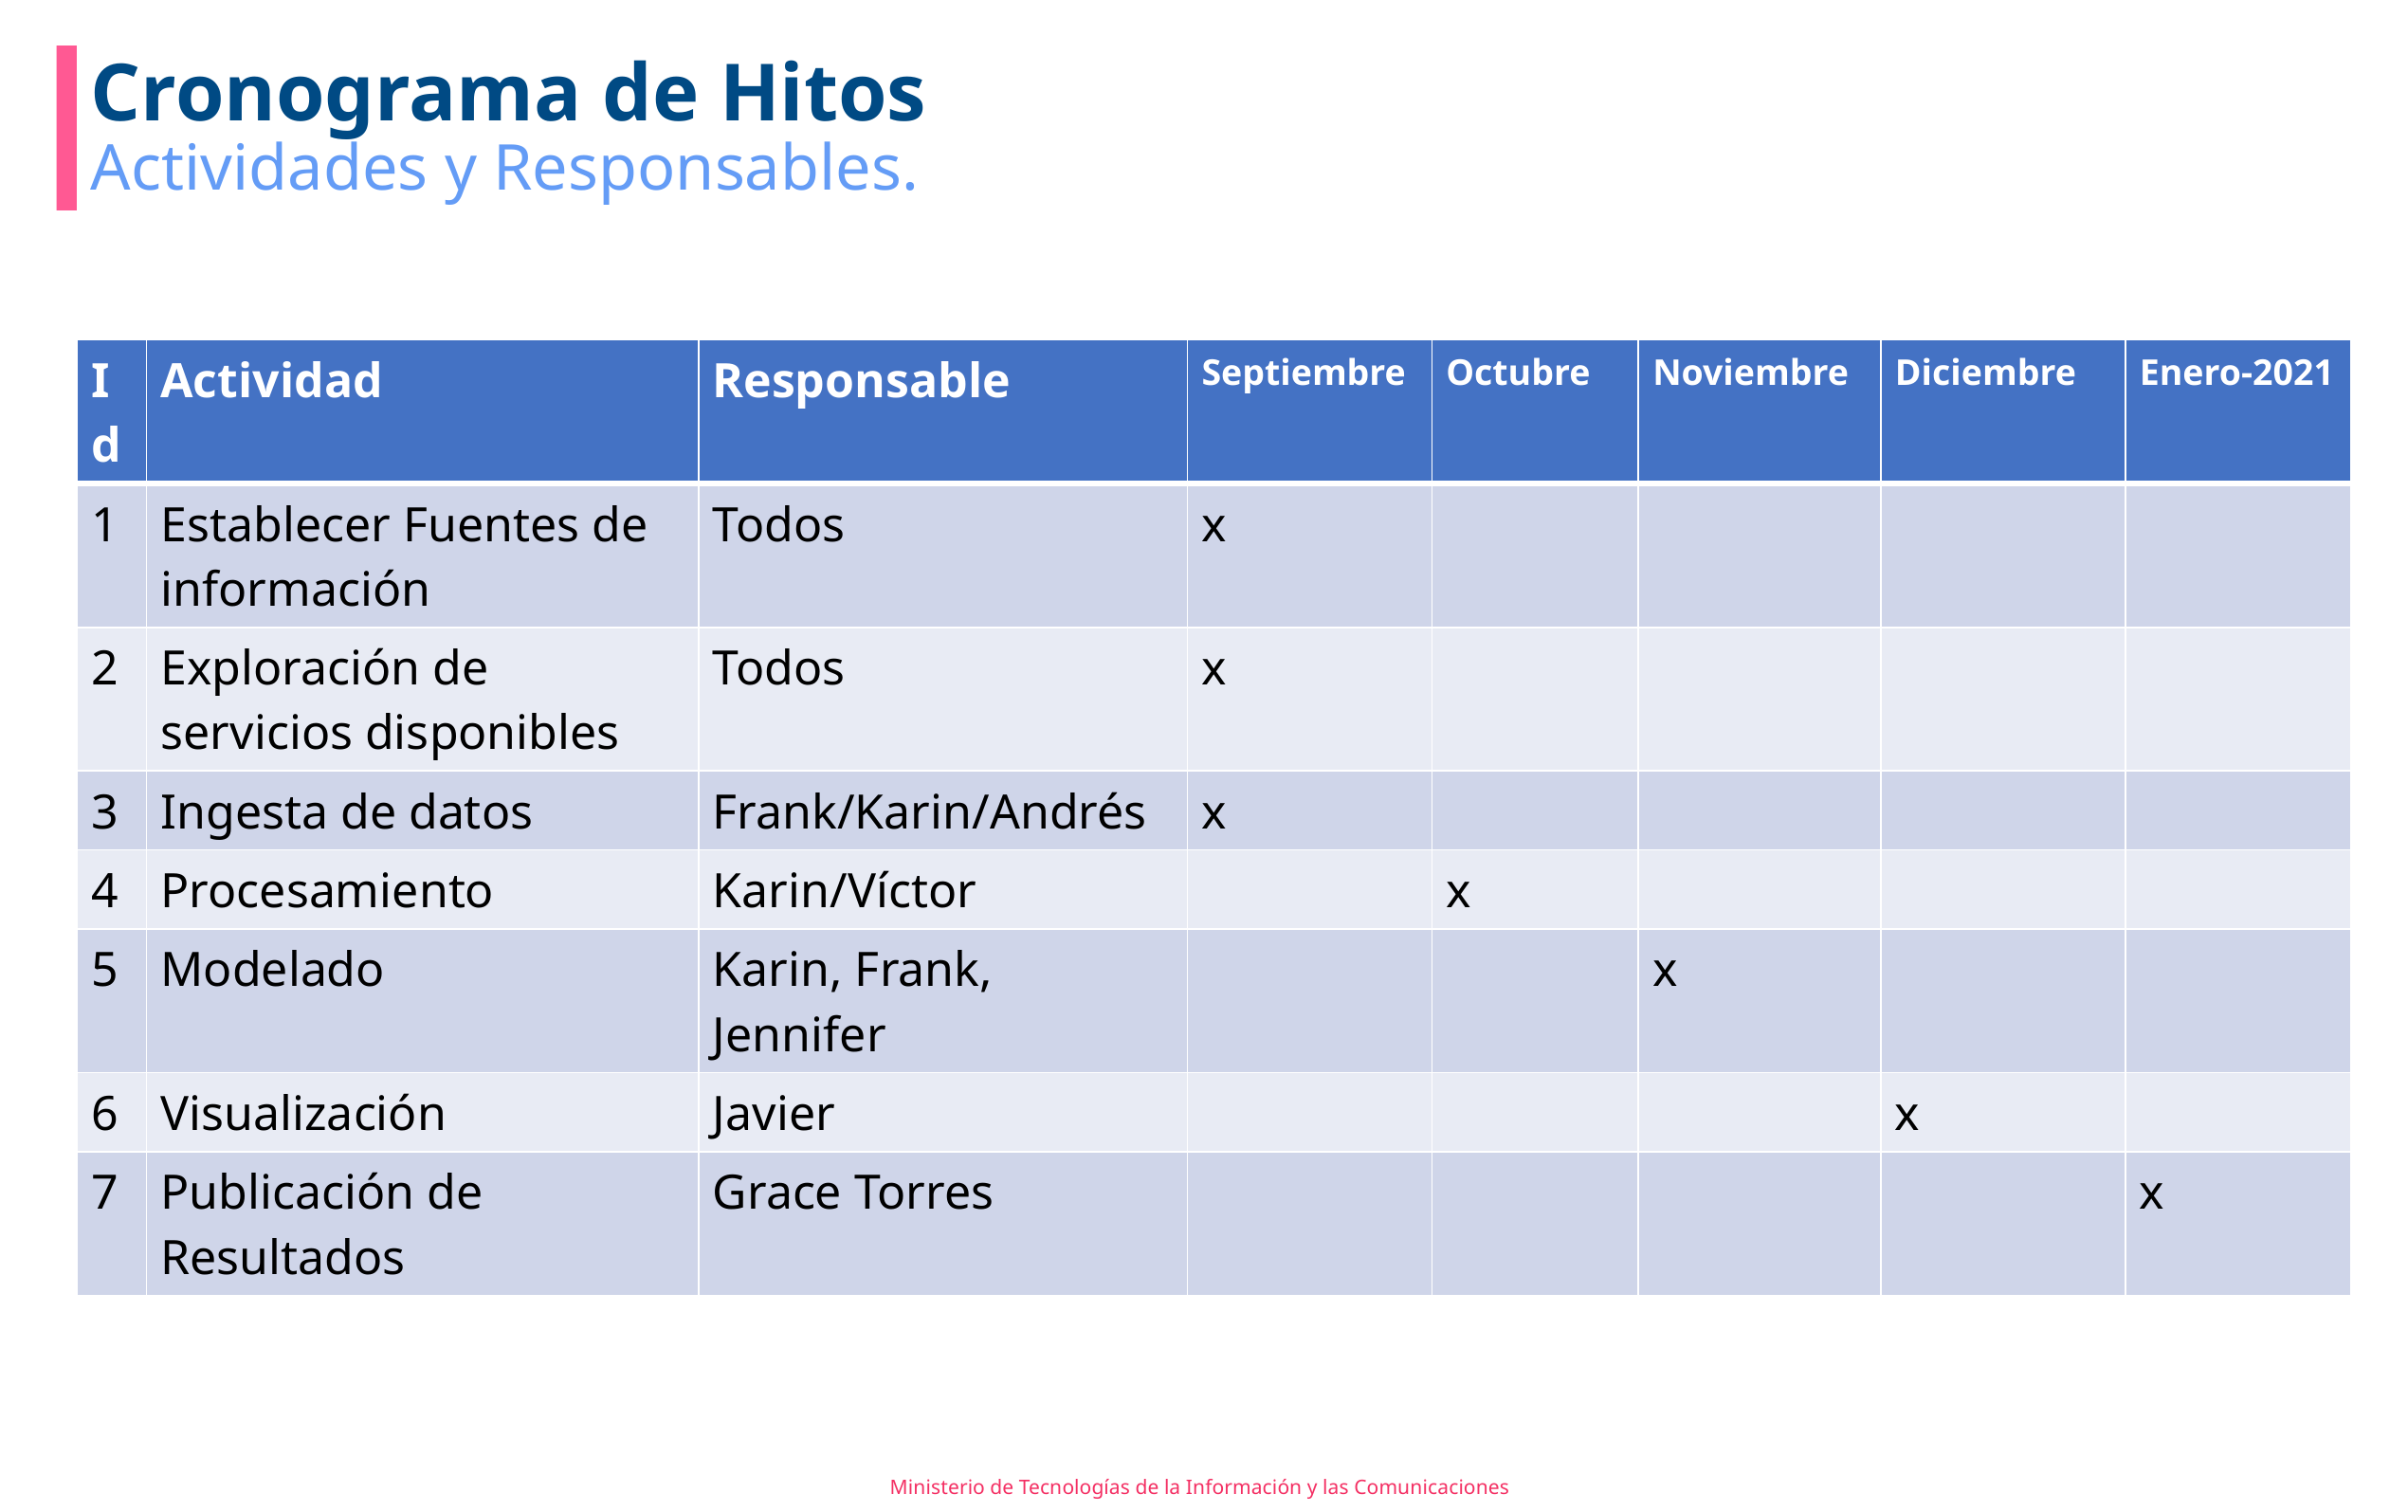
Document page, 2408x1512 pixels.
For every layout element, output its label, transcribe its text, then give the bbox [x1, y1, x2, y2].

table_cell [1639, 1153, 1880, 1295]
table_cell [1432, 1073, 1637, 1151]
table_cell 3 [78, 772, 146, 849]
table_cell [2126, 486, 2350, 627]
table_cell x [1188, 486, 1432, 627]
table_cell 4 [78, 850, 146, 928]
table_cell 1 [78, 486, 146, 627]
table_cell [1432, 1153, 1637, 1295]
table_cell Javier [700, 1073, 1187, 1151]
table_cell Todos [700, 628, 1187, 770]
table_cell Karin/Víctor [700, 850, 1187, 928]
table_cell Visualización [147, 1073, 698, 1151]
table_cell [1882, 1153, 2125, 1295]
table_header Octubre [1432, 340, 1637, 481]
table_cell Karin, Frank, Jennifer [700, 930, 1187, 1072]
table_cell x [1188, 772, 1432, 849]
table_cell Publicación de Resultados [147, 1153, 698, 1295]
table_header Diciembre [1882, 340, 2125, 481]
table_cell Grace Torres [700, 1153, 1187, 1295]
table_cell Establecer Fuentes de información [147, 486, 698, 627]
table_cell [1432, 930, 1637, 1072]
list Actividades y Responsables. [77, 128, 1937, 236]
table_cell [1639, 486, 1880, 627]
table_header Id [78, 340, 146, 481]
table_cell [2126, 772, 2350, 849]
table_cell x [1188, 628, 1432, 770]
table_cell [1882, 486, 2125, 627]
table_cell Todos [700, 486, 1187, 627]
table_cell [2126, 628, 2350, 770]
table_cell [1188, 1073, 1432, 1151]
table_cell x [1432, 850, 1637, 928]
table_cell [1432, 628, 1637, 770]
table_header Enero-2021 [2126, 340, 2350, 481]
table_cell x [1639, 930, 1880, 1072]
table_cell x [1882, 1073, 2125, 1151]
table_cell Modelado [147, 930, 698, 1072]
table_header Responsable [700, 340, 1187, 481]
table_header Noviembre [1639, 340, 1880, 481]
table_cell [1882, 628, 2125, 770]
table_cell Exploración de servicios disponibles [147, 628, 698, 770]
table_header Actividad [147, 340, 698, 481]
table_cell 5 [78, 930, 146, 1072]
table_cell [1432, 486, 1637, 627]
table_cell [2126, 930, 2350, 1072]
table_cell 6 [78, 1073, 146, 1151]
table_cell [1639, 628, 1880, 770]
table_cell x [2126, 1153, 2350, 1295]
table_cell [1639, 1073, 1880, 1151]
table_cell Frank/Karin/Andrés [700, 772, 1187, 849]
table_header Septiembre [1188, 340, 1432, 481]
table_cell Procesamiento [147, 850, 698, 928]
table_cell [1188, 930, 1432, 1072]
table_cell [1639, 772, 1880, 849]
table_cell 2 [78, 628, 146, 770]
table_cell [1639, 850, 1880, 928]
title Cronograma de Hitos [77, 46, 2351, 124]
table_cell [1188, 850, 1432, 928]
table_cell [2126, 1073, 2350, 1151]
table_cell 7 [78, 1153, 146, 1295]
table_cell [1882, 930, 2125, 1072]
table_cell [1188, 1153, 1432, 1295]
table_cell [1882, 772, 2125, 849]
table_cell [2126, 850, 2350, 928]
table_cell Ingesta de datos [147, 772, 698, 849]
table_cell [1432, 772, 1637, 849]
table_cell [1882, 850, 2125, 928]
